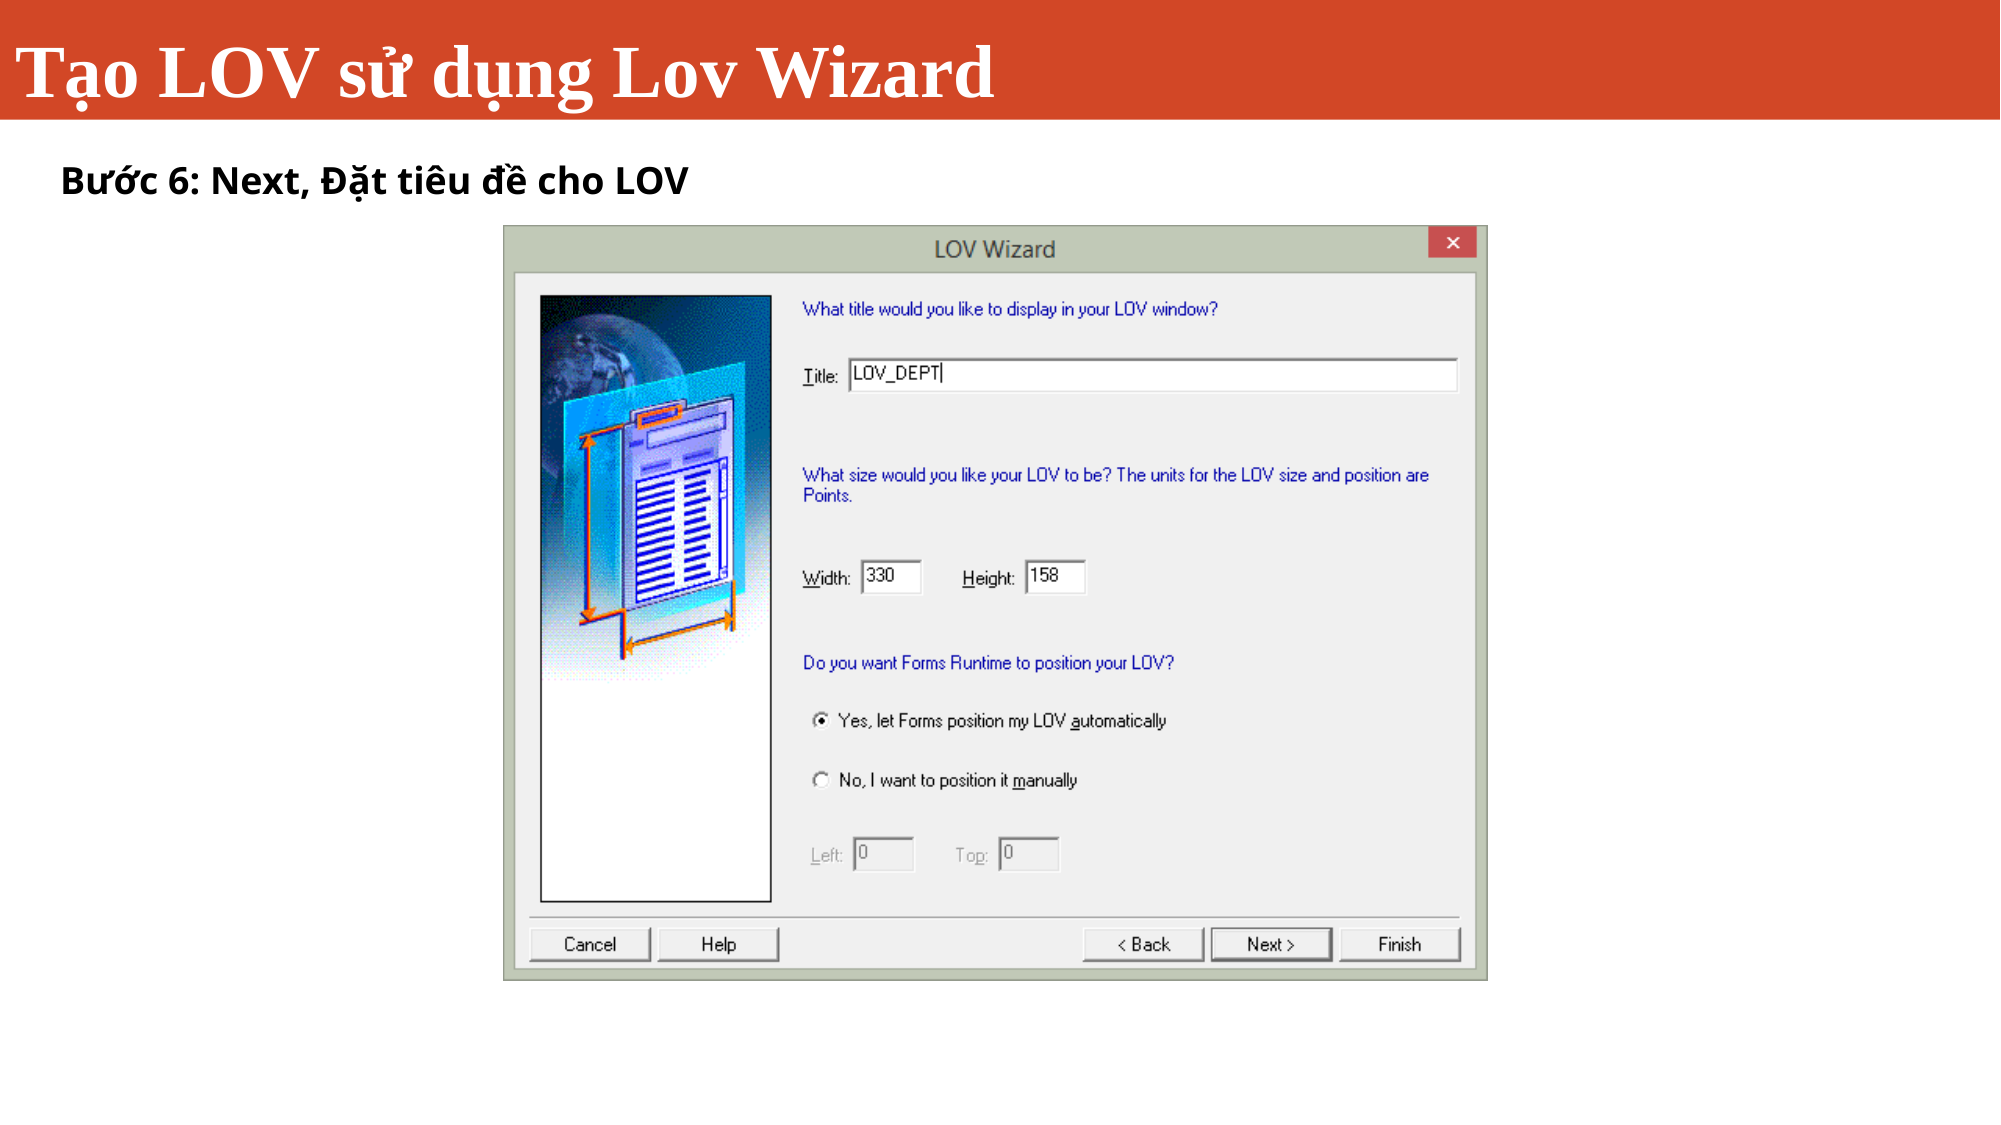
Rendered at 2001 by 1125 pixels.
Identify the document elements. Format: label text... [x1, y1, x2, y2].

title Tạo LOV sử dụng Lov Wizard [0, 0, 1863, 120]
text_box Bước 6: Next, Đặt tiêu đề cho LOV [45, 149, 1891, 300]
picture [502, 225, 1488, 981]
